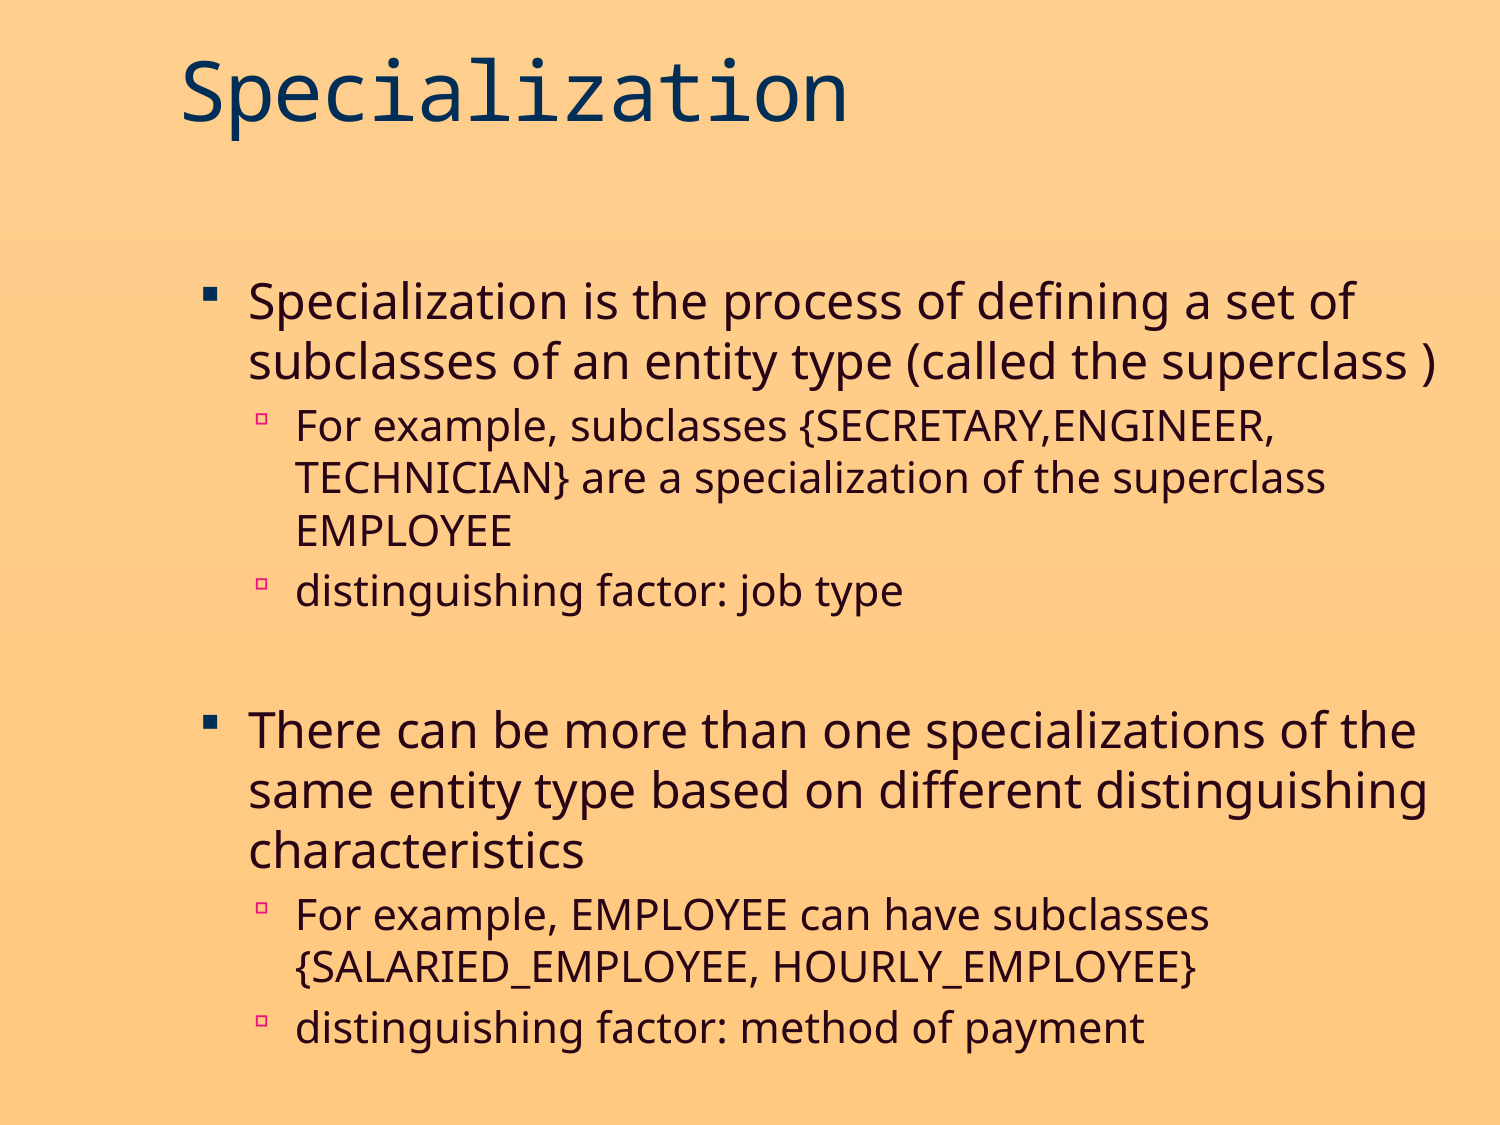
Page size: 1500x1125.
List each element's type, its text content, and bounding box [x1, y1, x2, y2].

title Specialization [162, 31, 1500, 282]
list Specialization is the process of defining a set of subclasses of an entity type (called the superclass ) For example, subclasses {SECRETARY,ENGINEER, TECHNICIAN} are a specialization of the superclass EMPLOYEE distinguishing factor: job type There can be more than one specializations of the same entity type based on different distinguishing characteristics For example, EMPLOYEE can have subclasses {SALARIED_EMPLOYEE, HOURLY_EMPLOYEE} distinguishing factor: method of payment [174, 262, 1500, 1063]
